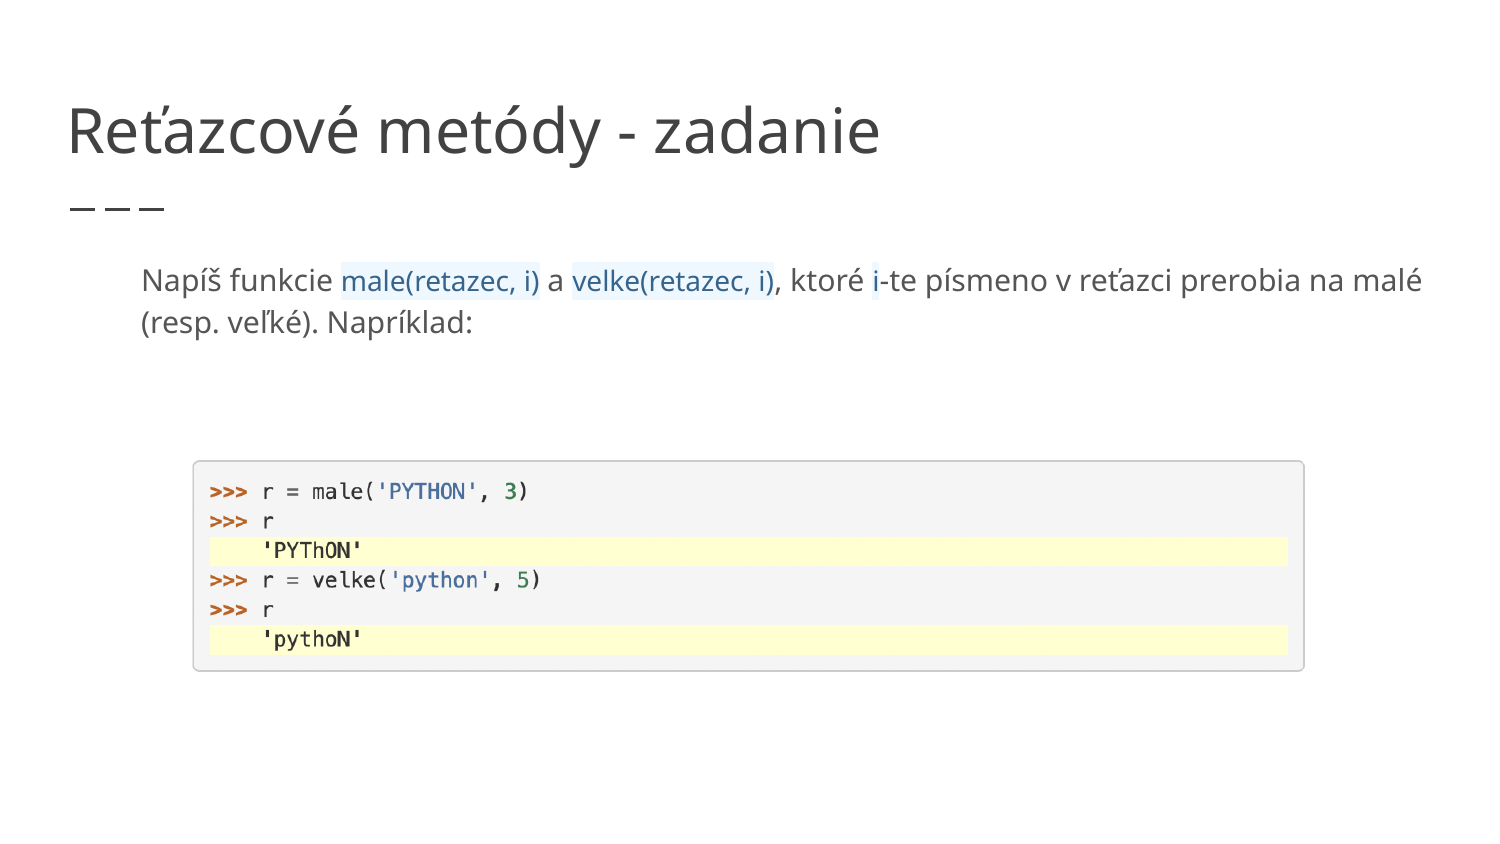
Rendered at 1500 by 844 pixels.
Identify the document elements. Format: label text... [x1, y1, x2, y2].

list Napíš funkcie male(retazec, i) a velke(retazec, i), ktoré i-te písmeno v reťazci prerobia na malé (resp. veľké). Napríklad: [51, 240, 1449, 750]
picture [157, 460, 1343, 679]
title Reťazcové metódy - zadanie [51, 61, 1449, 182]
